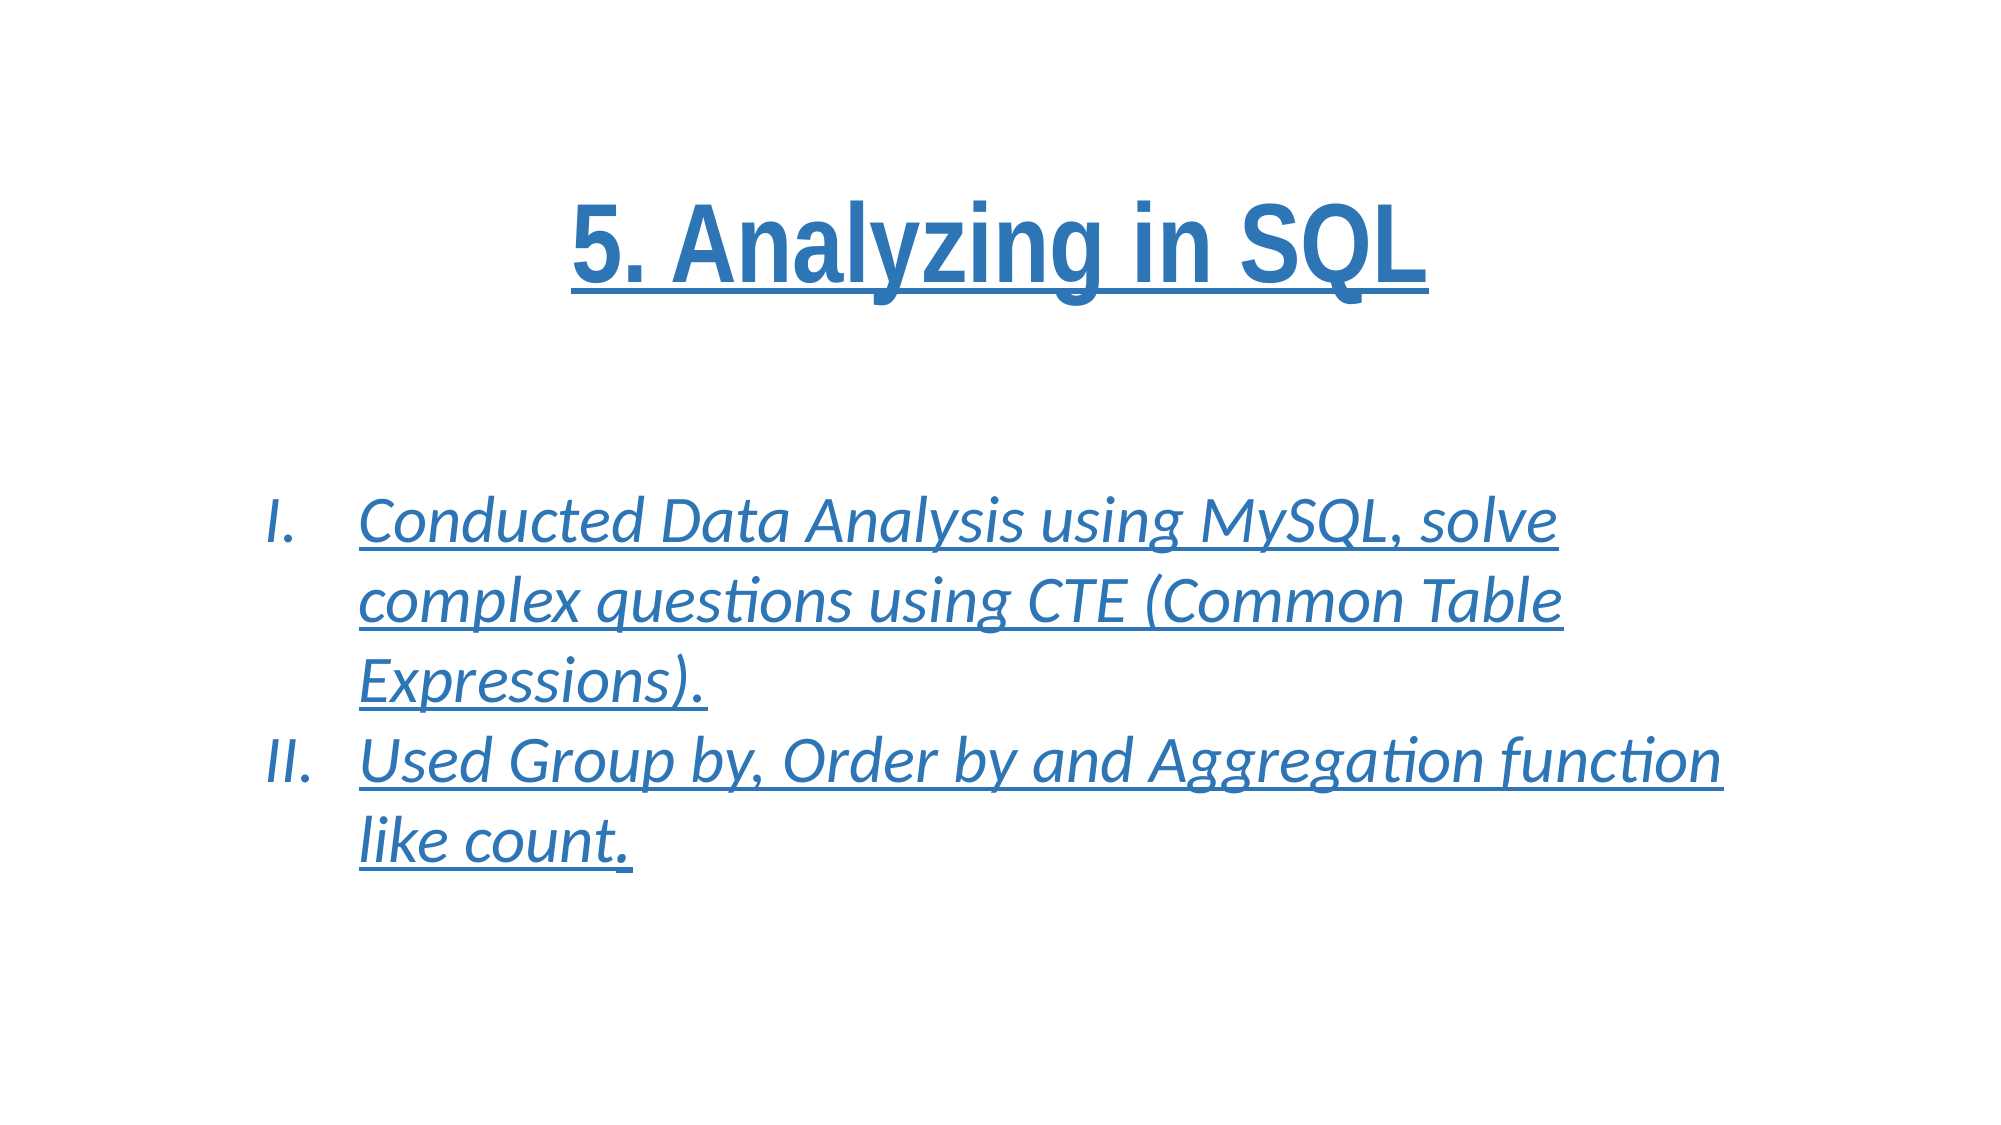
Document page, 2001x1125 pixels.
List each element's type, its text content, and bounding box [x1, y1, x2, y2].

title 5. Analyzing in SQL [249, 144, 1750, 314]
subtitle [218, 400, 1782, 1058]
text_box Conducted Data Analysis using MySQL, solve complex questions using CTE (Common Table Expressions). Used Group by, Order by and Aggregation function like count. [249, 468, 1782, 884]
